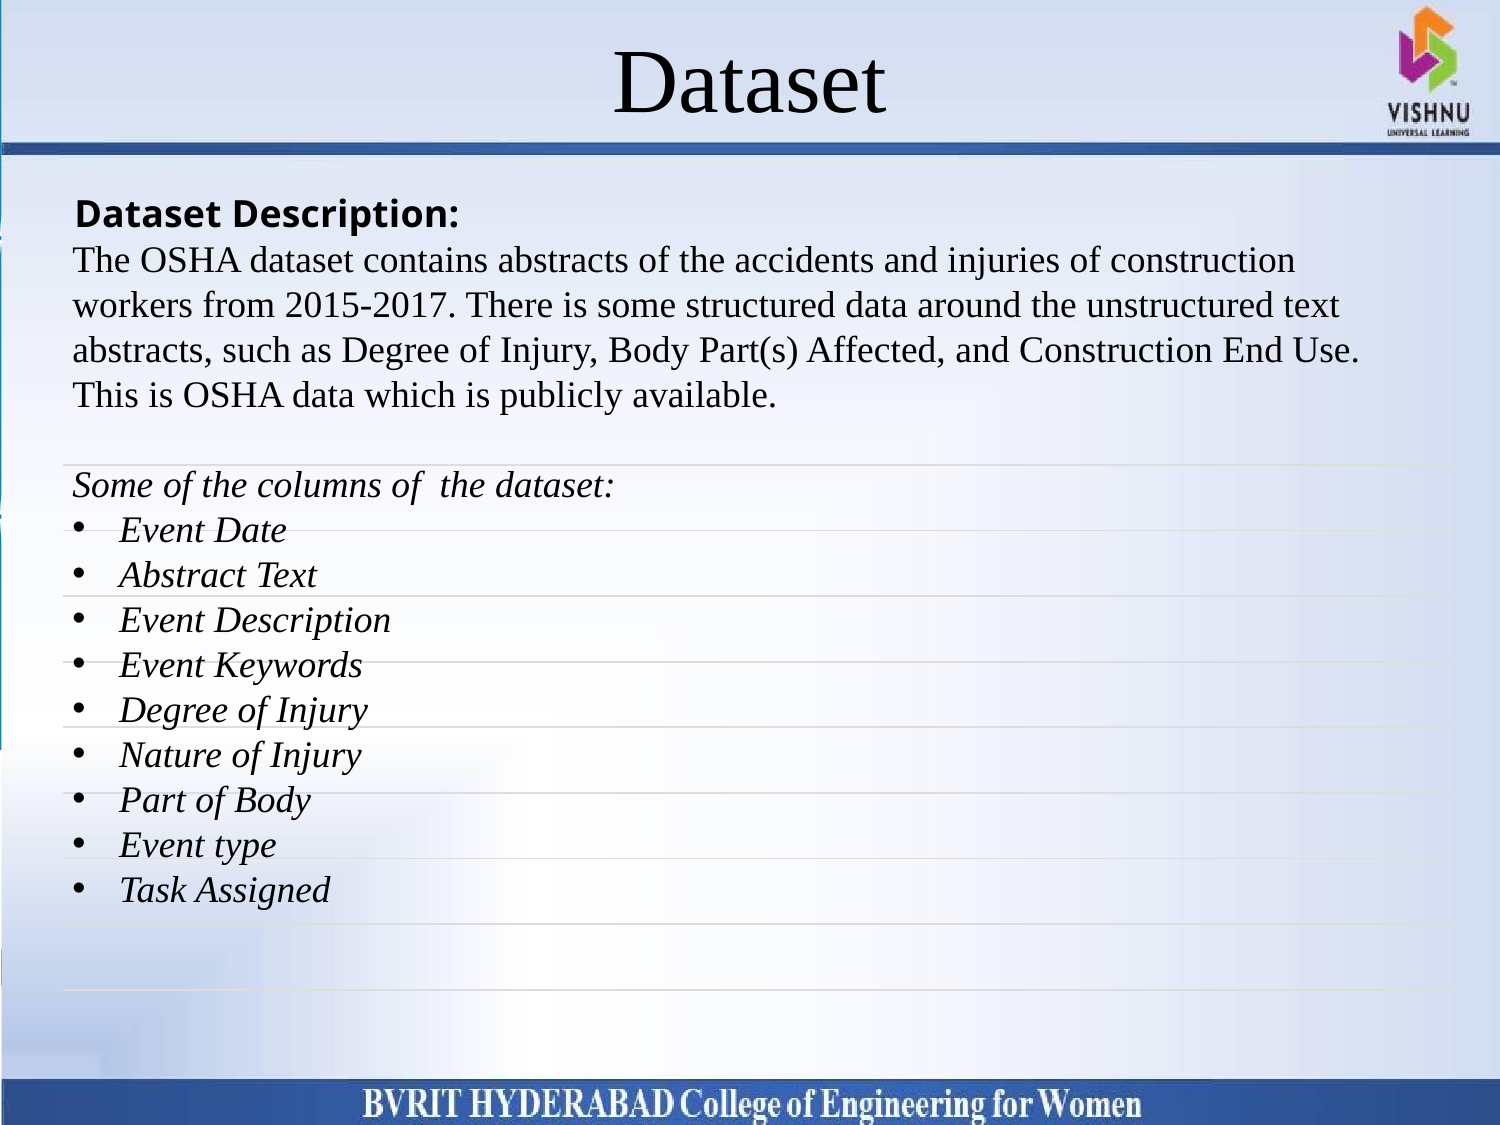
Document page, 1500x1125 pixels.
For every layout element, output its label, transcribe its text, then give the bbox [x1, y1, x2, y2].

text_box [0, 0, 1500, 1125]
title Dataset [610, 19, 890, 164]
text_box Dataset Description: The OSHA dataset contains abstracts of the accidents and injuries of construction workers from 2015-2017. There is some structured data around the unstructured text abstracts, such as Degree of Injury, Body Part(s) Affected, and Construction End Use. This is OSHA data which is publicly available. Some of the columns of the dataset: Event Date Abstract Text Event Description Event Keywords Degree of Injury Nature of Injury Part of Body Event type Task Assigned [72, 164, 1414, 963]
